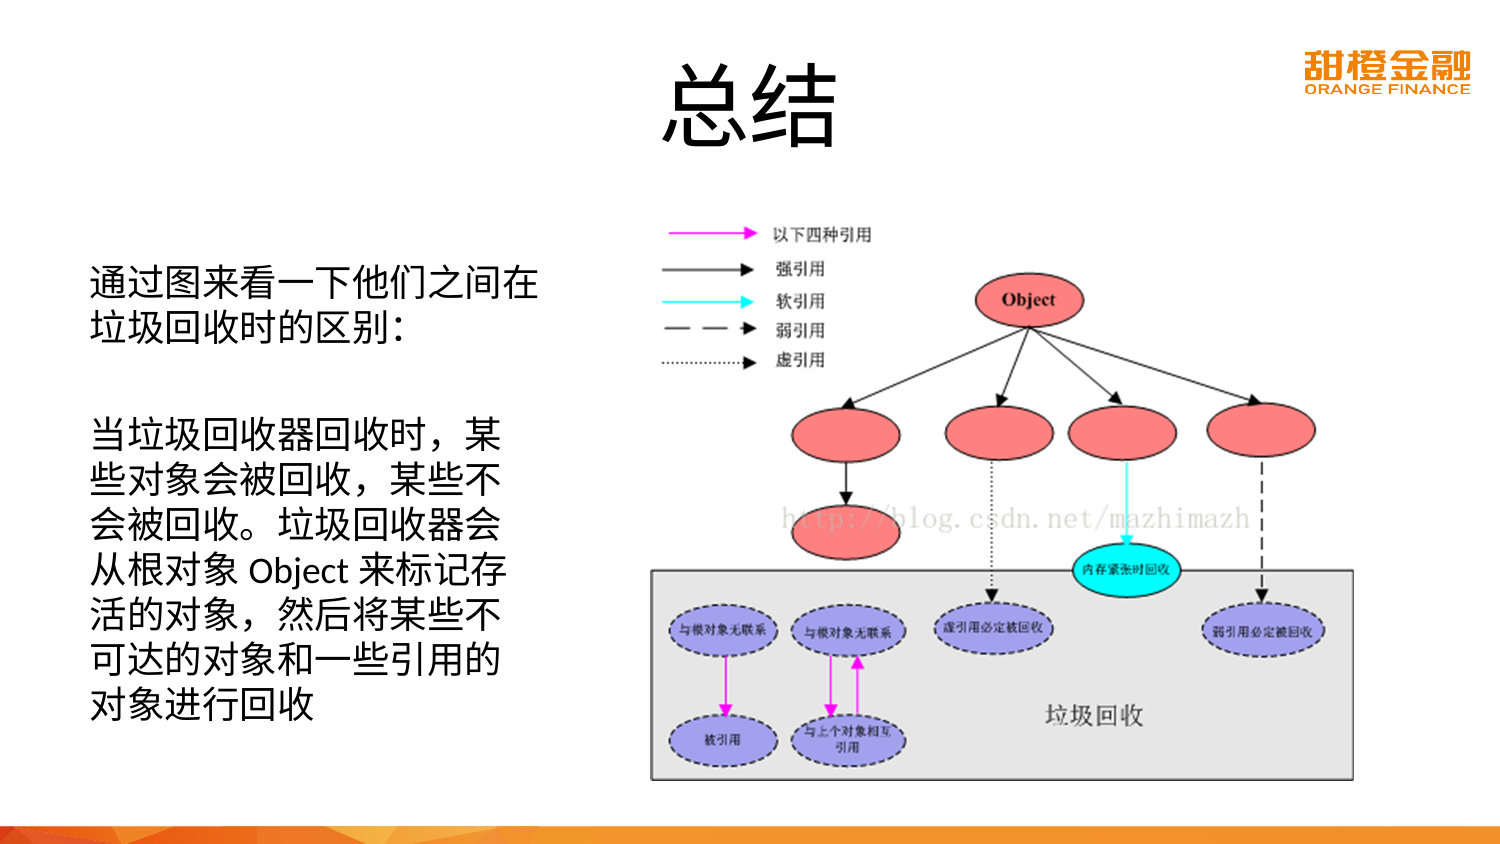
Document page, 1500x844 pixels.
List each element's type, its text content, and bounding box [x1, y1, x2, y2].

title 总结 [75, 33, 1425, 175]
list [649, 223, 1354, 781]
text_box 当垃圾回收器回收时，某些对象会被回收，某些不会被回收。垃圾回收器会从根对象Object来标记存活的对象，然后将某些不可达的对象和一些引用的对象进行回收 [75, 403, 547, 734]
text_box 通过图来看一下他们之间在垃圾回收时的区别： [74, 251, 584, 357]
picture [0, 0, 1500, 844]
